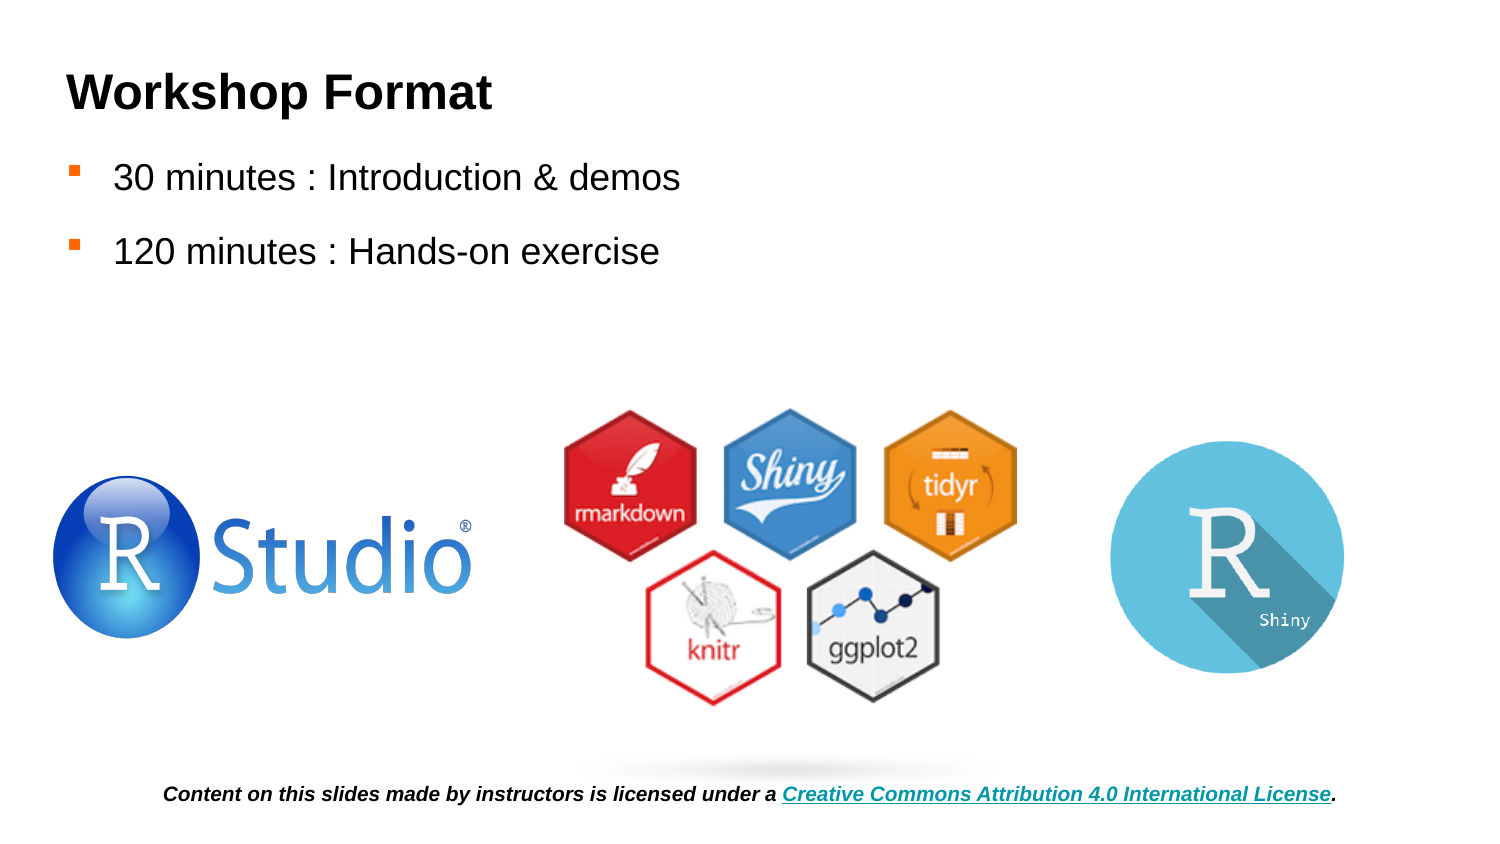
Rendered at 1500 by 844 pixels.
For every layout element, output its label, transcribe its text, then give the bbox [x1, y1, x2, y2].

picture [50, 475, 473, 640]
picture [564, 408, 1017, 789]
title Workshop Format [51, 44, 1449, 139]
list 30 minutes : Introduction & demos 120 minutes : Hands-on exercise [51, 138, 1157, 699]
picture [1108, 438, 1346, 676]
